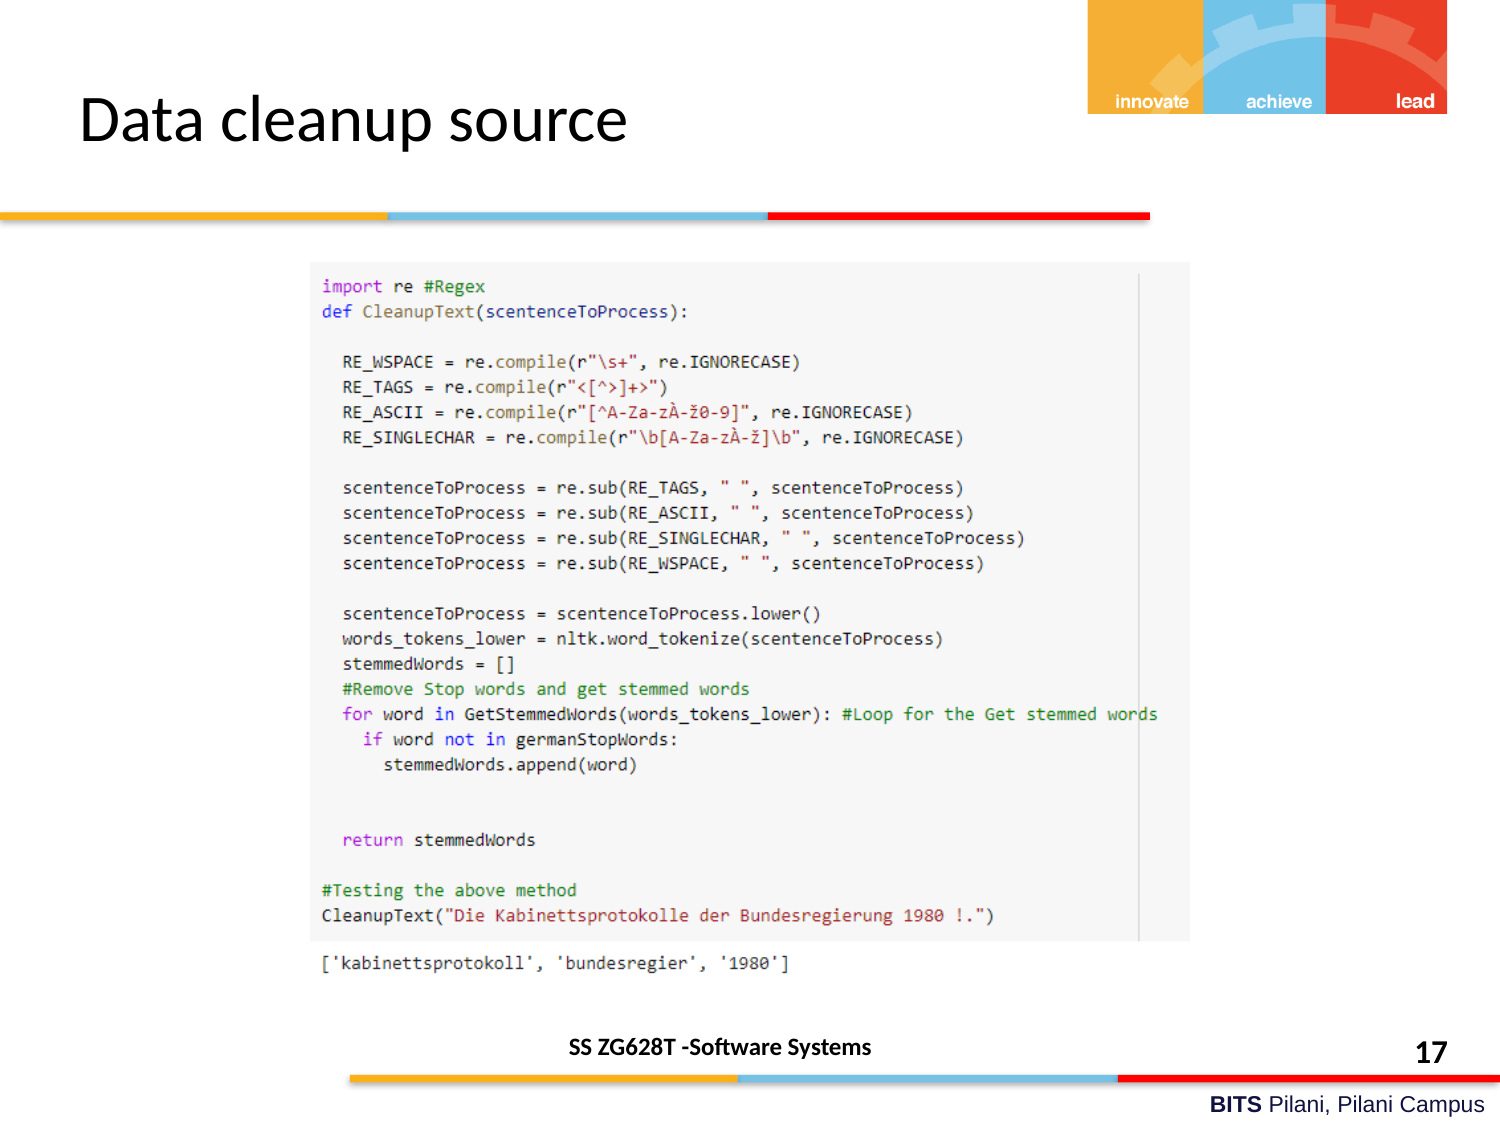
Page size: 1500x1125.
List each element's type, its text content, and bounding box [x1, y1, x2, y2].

picture [1087, 0, 1448, 114]
footer SS ZG628T -Software Systems [360, 1023, 1081, 1084]
slide_number 17 [1399, 1023, 1500, 1072]
title Data cleanup source [64, 45, 1069, 185]
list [310, 262, 1190, 1006]
